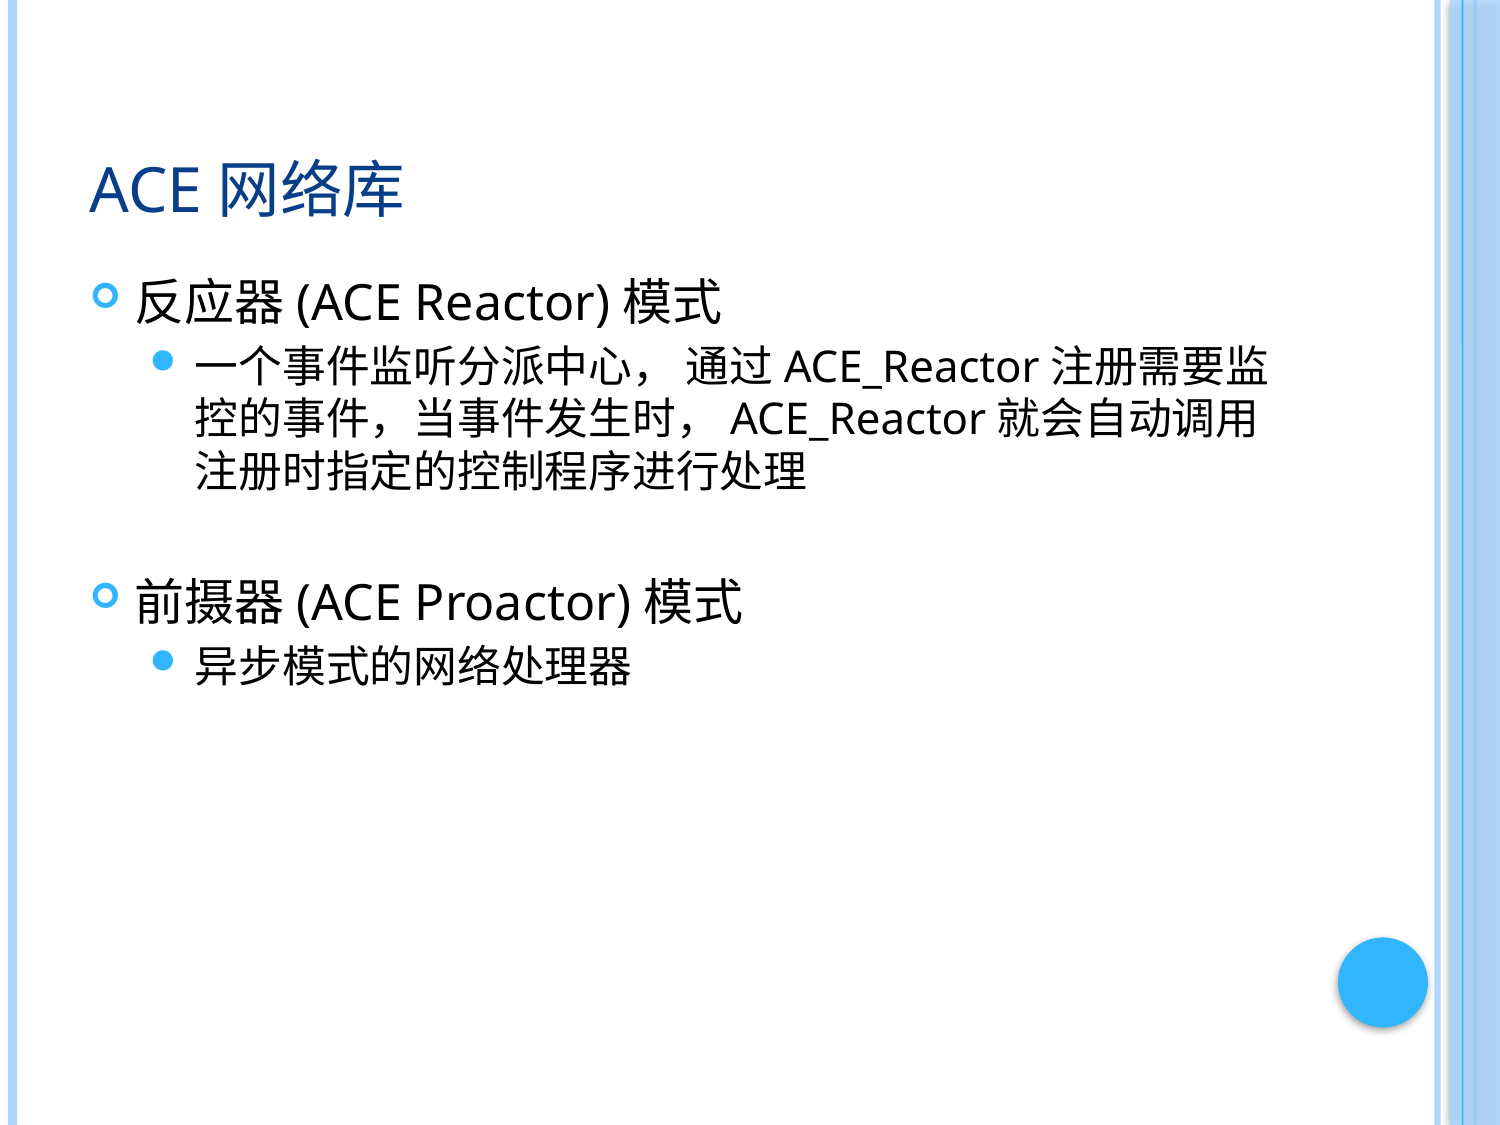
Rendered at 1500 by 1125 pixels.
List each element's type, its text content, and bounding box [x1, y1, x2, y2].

list 反应器(ACE Reactor)模式 一个事件监听分派中心， 通过ACE_Reactor注册需要监控的事件，当事件发生时，ACE_Reactor就会自动调用注册时指定的控制程序进行处理 前摄器(ACE Proactor)模式 异步模式的网络处理器 [75, 262, 1300, 1062]
title ACE网络库 [75, 45, 1300, 233]
